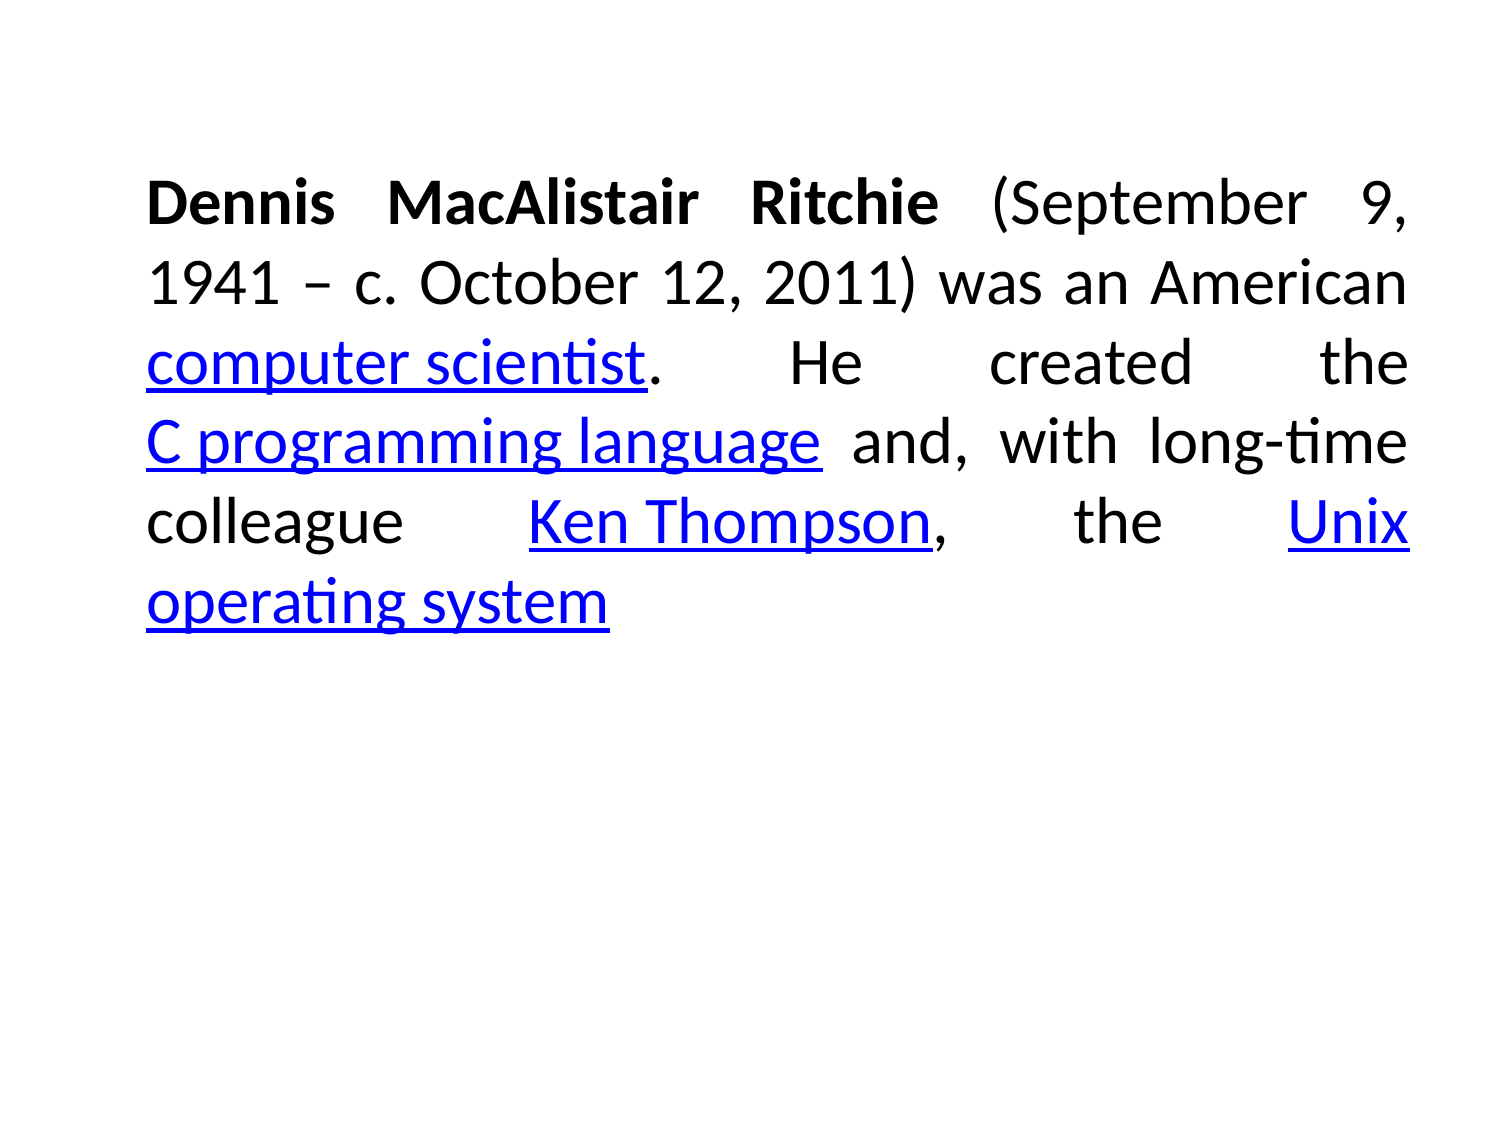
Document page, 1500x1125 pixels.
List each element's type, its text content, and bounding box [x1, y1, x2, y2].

list Dennis MacAlistair Ritchie (September 9, 1941 – c. October 12, 2011) was an American computer scientist. He created the C programming language and, with long-time colleague Ken Thompson, the Unix operating system [75, 149, 1425, 1005]
